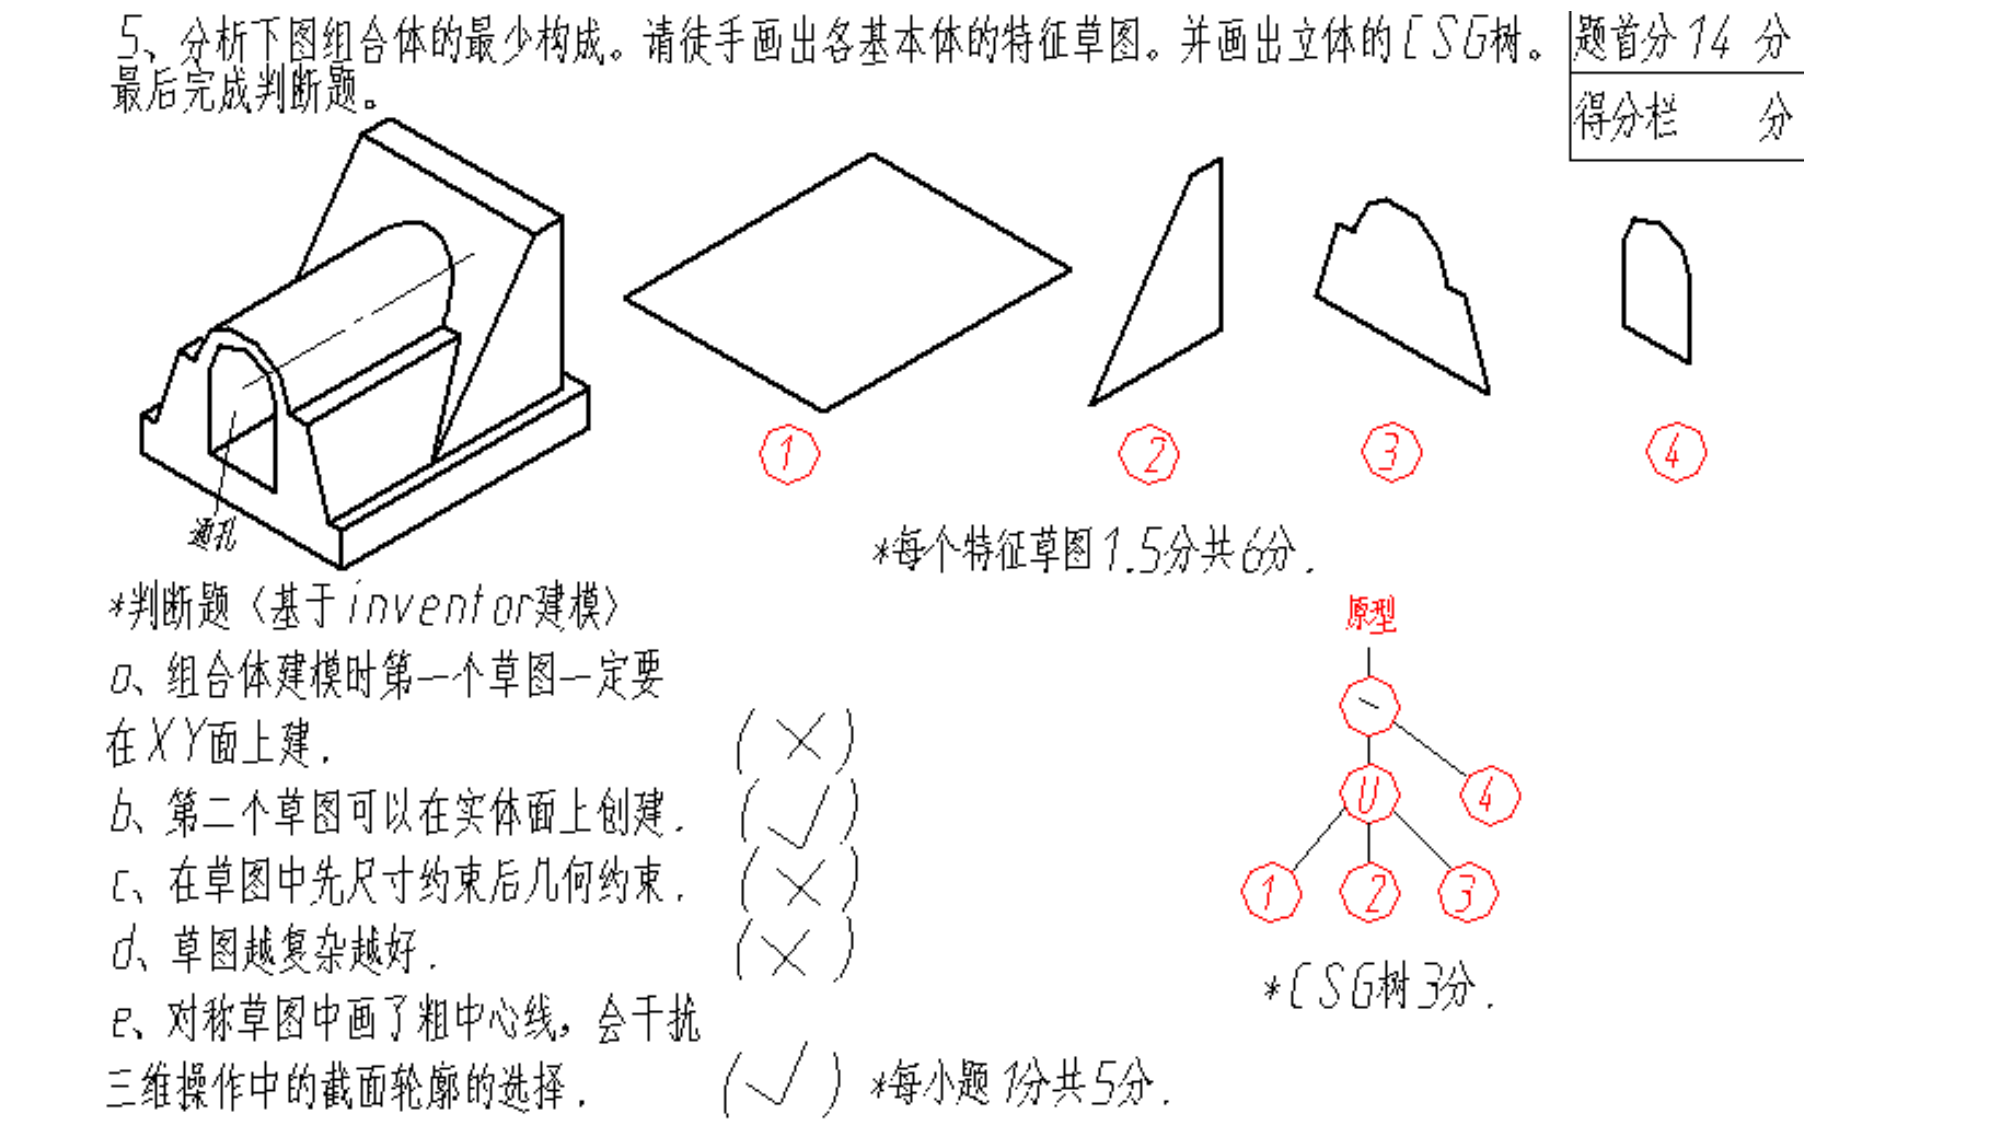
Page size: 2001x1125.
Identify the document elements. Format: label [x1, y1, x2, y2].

picture [103, 11, 1804, 1125]
